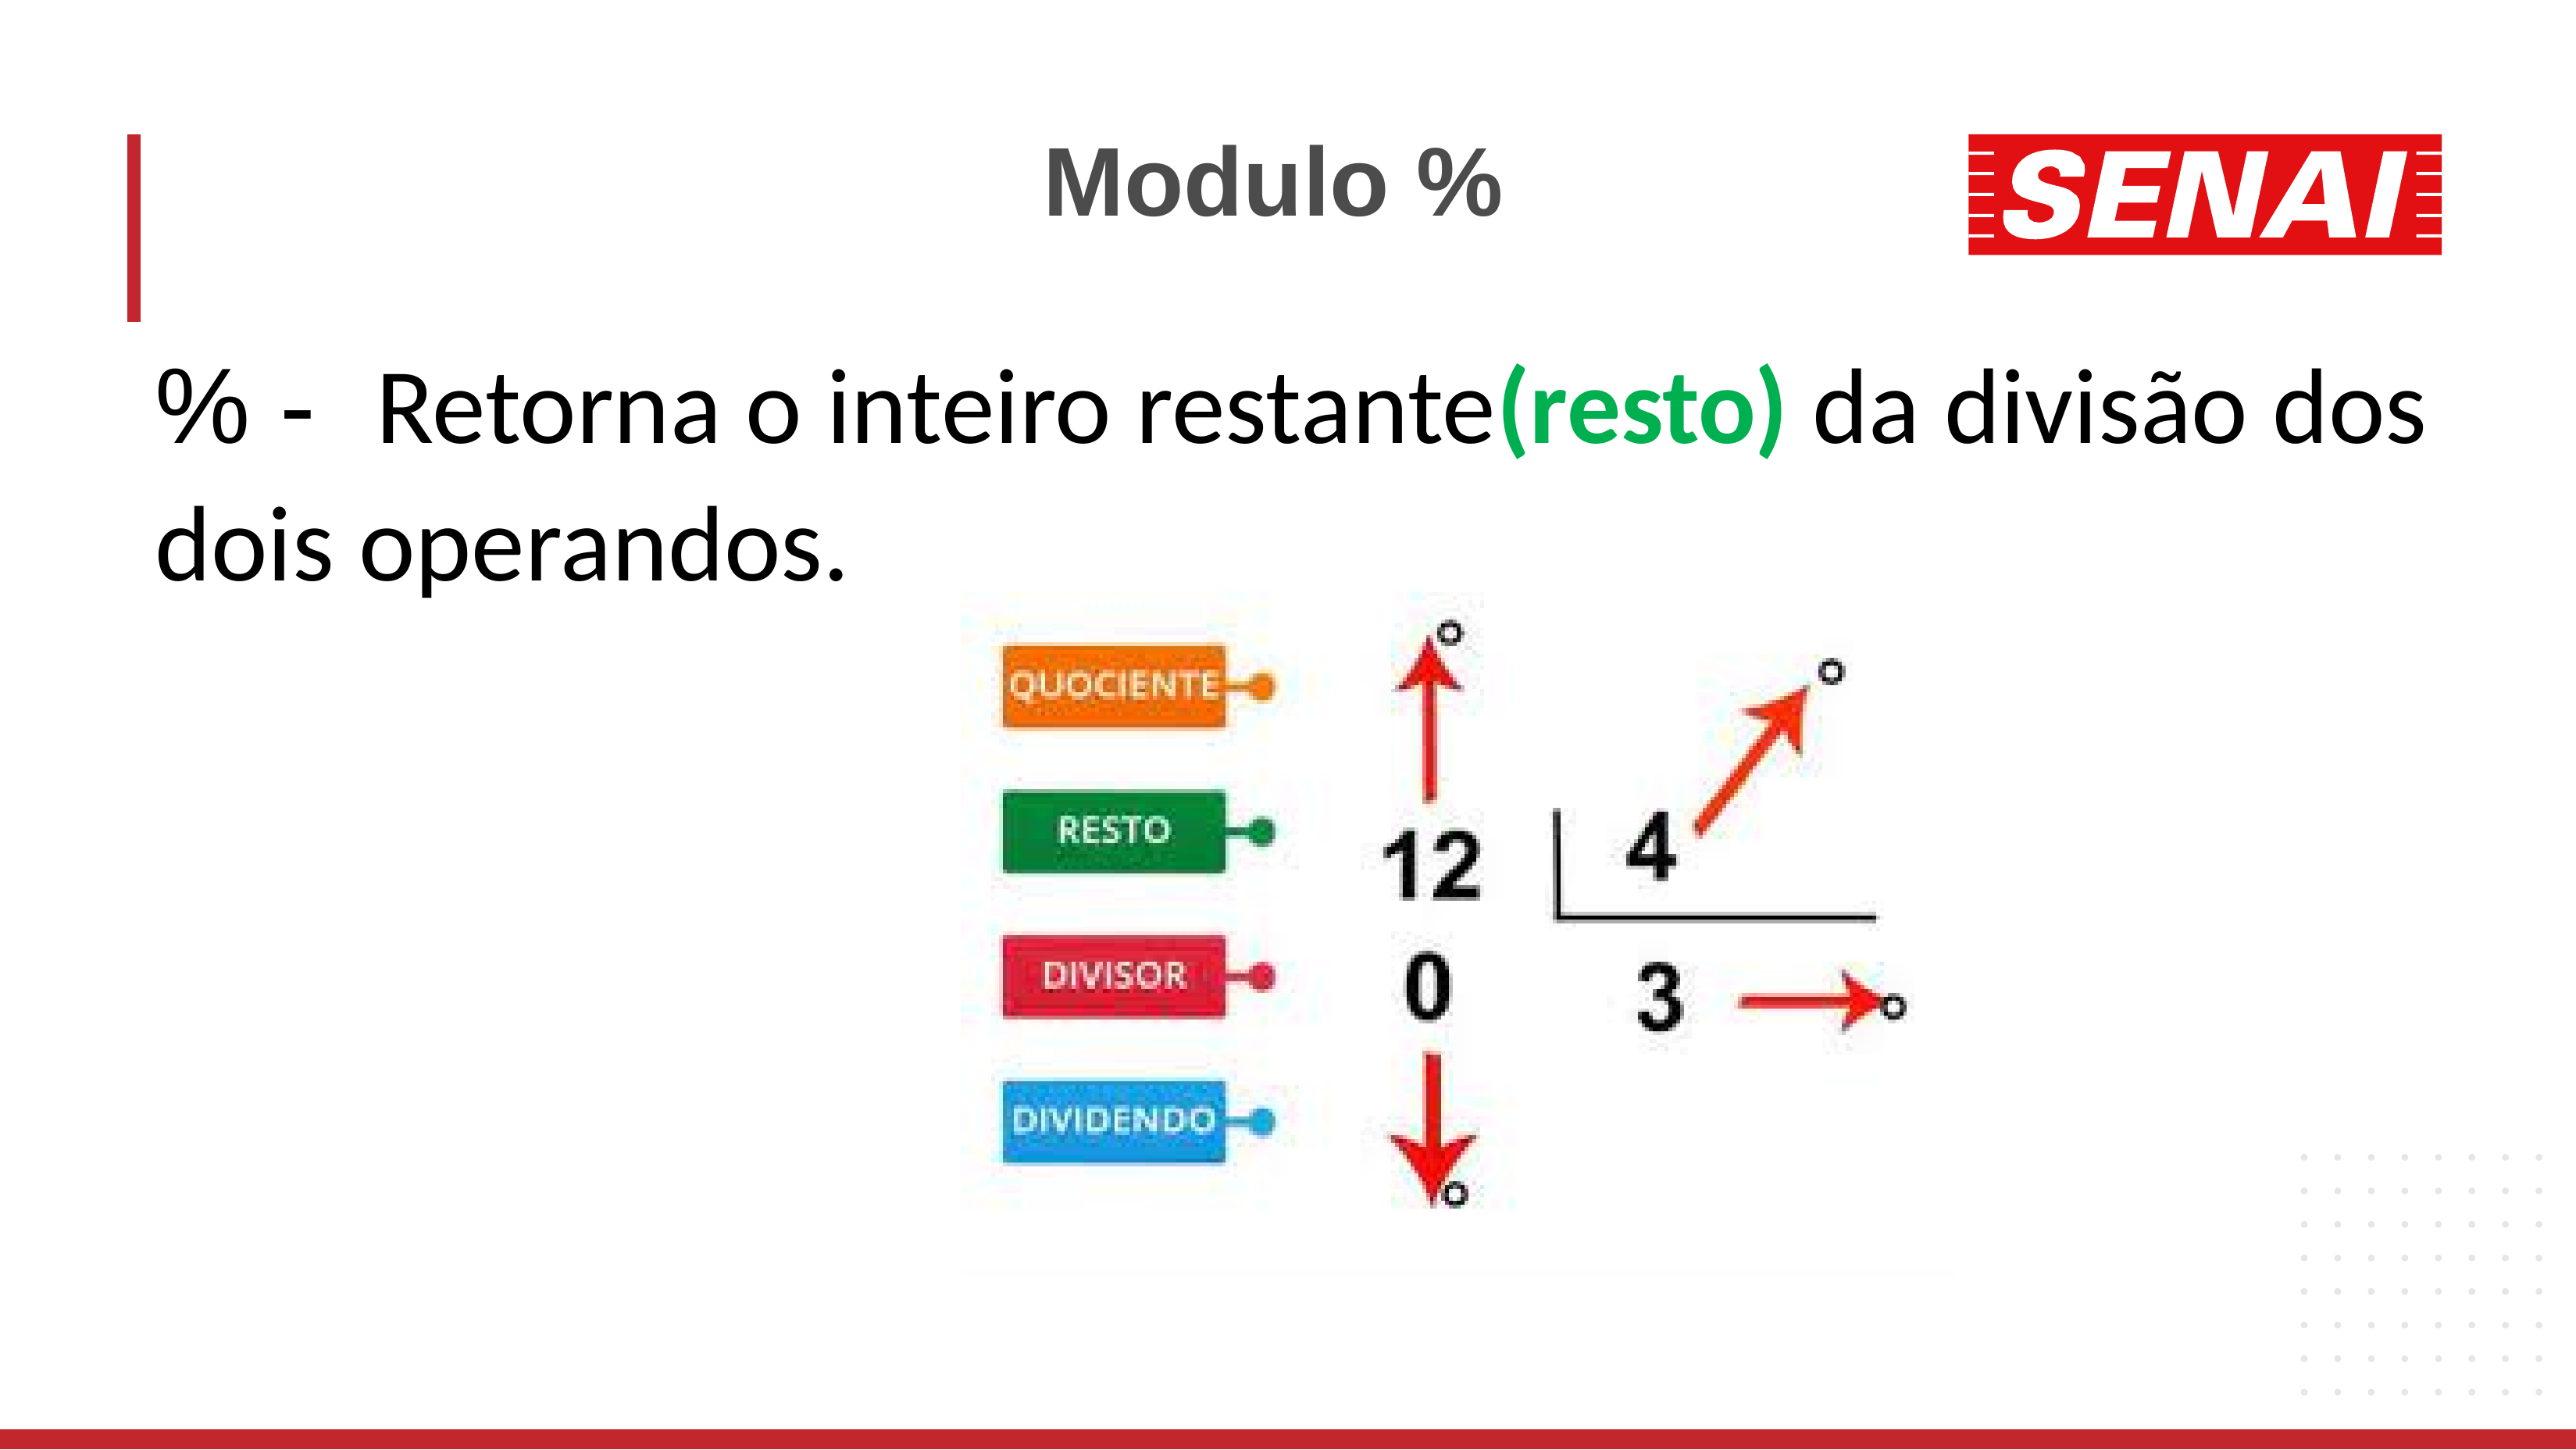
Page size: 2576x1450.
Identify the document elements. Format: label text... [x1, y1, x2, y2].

text_box [2468, 1254, 2476, 1262]
text_box [2300, 1388, 2308, 1396]
text_box [2468, 1355, 2476, 1362]
text_box [2535, 1321, 2542, 1329]
text_box [2367, 1388, 2375, 1396]
text_box [2535, 1221, 2542, 1228]
text_box [2334, 1254, 2342, 1262]
text_box [0, 1429, 2576, 1449]
text_box [2435, 1288, 2442, 1295]
text_box [2334, 1288, 2342, 1295]
text_box [2367, 1321, 2375, 1329]
text_box [2401, 1288, 2409, 1295]
text_box [2401, 1355, 2409, 1362]
text_box [2334, 1355, 2342, 1362]
text_box [2334, 1321, 2342, 1329]
text_box [2300, 1321, 2308, 1329]
text_box [2435, 1221, 2442, 1228]
text_box [2535, 1254, 2542, 1262]
title Modulo % [1043, 116, 1533, 320]
text_box [2334, 1221, 2342, 1228]
text_box [2334, 1154, 2342, 1161]
text_box [2502, 1355, 2509, 1362]
text_box [2468, 1388, 2476, 1396]
text_box [2435, 1188, 2442, 1195]
text_box [2401, 1221, 2409, 1228]
text_box [2502, 1321, 2509, 1329]
text_box [2435, 1388, 2442, 1396]
text_box [2502, 1254, 2509, 1262]
text_box [2435, 1321, 2442, 1329]
text_box [2468, 1154, 2476, 1161]
text_box [2401, 1188, 2409, 1195]
text_box [2300, 1254, 2308, 1262]
picture [961, 531, 1957, 1278]
text_box [2367, 1355, 2375, 1362]
text_box [2300, 1288, 2308, 1295]
text_box [2435, 1254, 2442, 1262]
text_box [2502, 1288, 2509, 1295]
text_box [2535, 1154, 2542, 1161]
text_box [2367, 1254, 2375, 1262]
text_box [2502, 1221, 2509, 1228]
text_box [2502, 1154, 2509, 1161]
text_box [2435, 1355, 2442, 1362]
text_box [2468, 1321, 2476, 1329]
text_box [1968, 134, 2442, 255]
text_box [2502, 1188, 2509, 1195]
text_box [2334, 1188, 2342, 1195]
text_box [2401, 1154, 2409, 1161]
text_box [2401, 1321, 2409, 1329]
text_box [2367, 1154, 2375, 1161]
text_box [2334, 1388, 2342, 1396]
text_box [2401, 1254, 2409, 1262]
text_box [2468, 1188, 2476, 1195]
text_box [2535, 1288, 2542, 1295]
text_box [2300, 1154, 2308, 1161]
text_box [2367, 1288, 2375, 1295]
text_box [2300, 1188, 2308, 1195]
text_box % - Retorna o inteiro restante(resto) da divisão dos dois operandos. [143, 320, 2442, 738]
text_box [2535, 1355, 2542, 1362]
text_box [2401, 1388, 2409, 1396]
text_box [2468, 1288, 2476, 1295]
text_box [2468, 1221, 2476, 1228]
text_box [2367, 1221, 2375, 1228]
text_box [2535, 1188, 2542, 1195]
text_box [2300, 1355, 2308, 1362]
text_box [2435, 1154, 2442, 1161]
text_box [2367, 1188, 2375, 1195]
text_box [2300, 1221, 2308, 1228]
text_box [2502, 1388, 2509, 1396]
text_box [2535, 1388, 2542, 1396]
